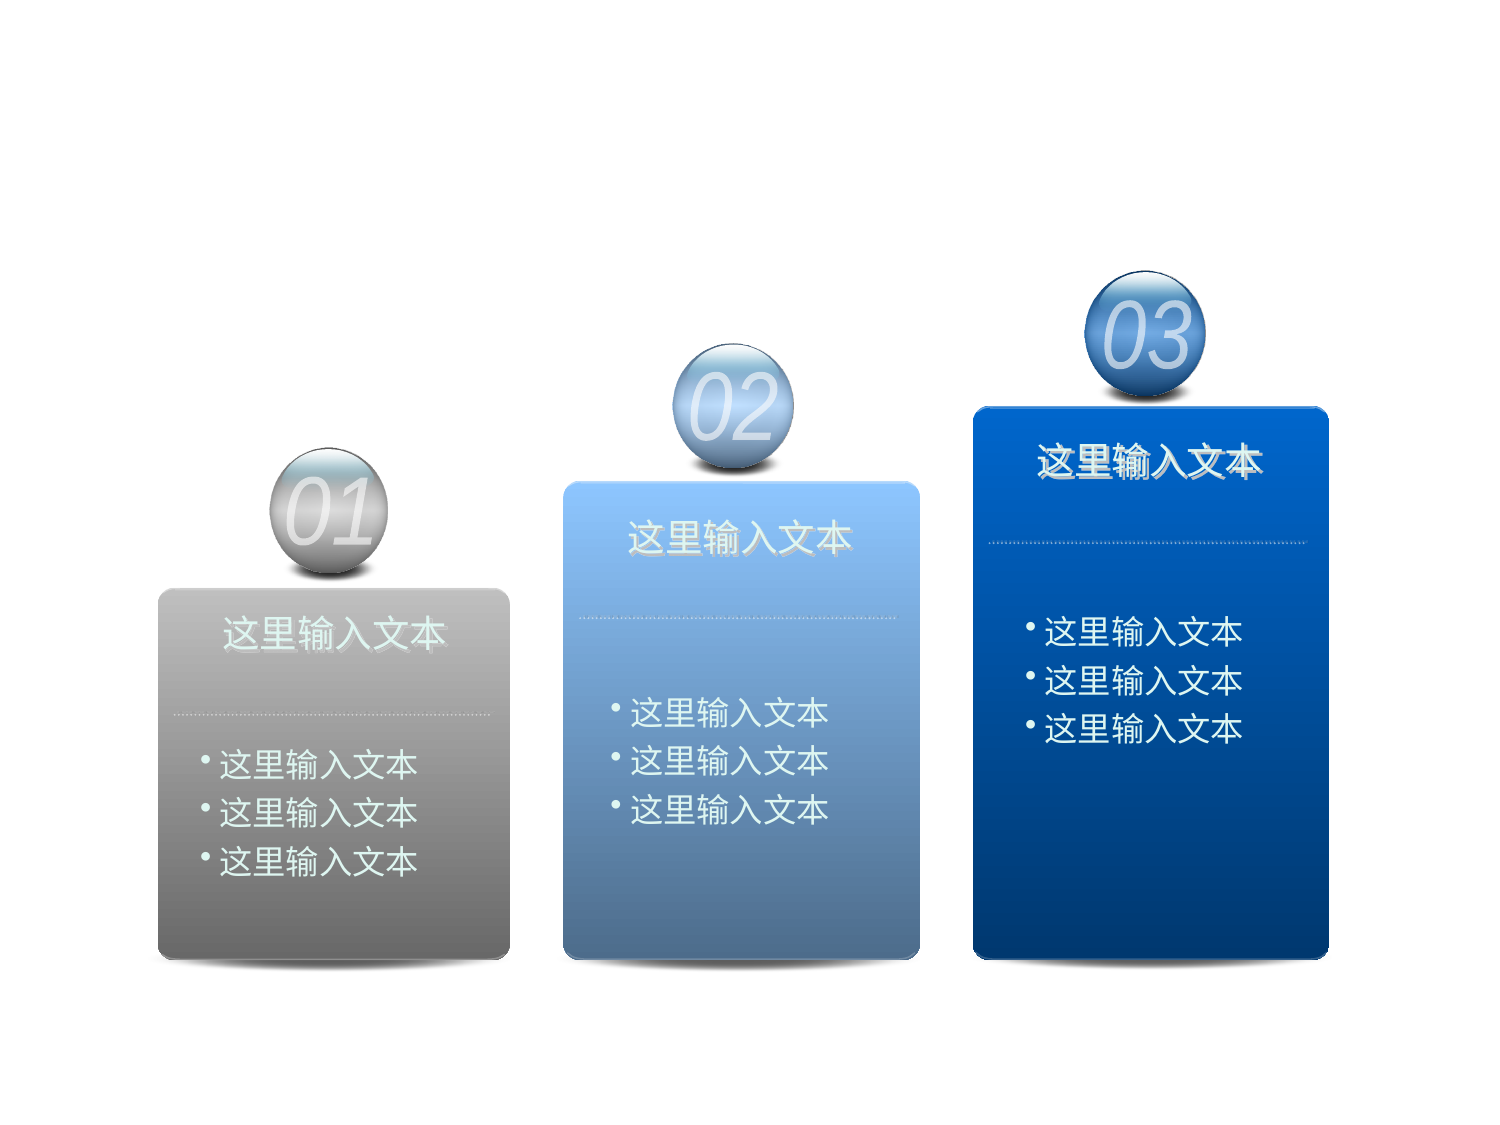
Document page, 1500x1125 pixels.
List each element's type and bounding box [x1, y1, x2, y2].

text_box [955, 405, 1341, 972]
text_box [542, 480, 929, 973]
text_box [671, 342, 794, 479]
text_box [133, 587, 520, 973]
text_box [269, 447, 389, 583]
text_box [1083, 270, 1206, 406]
